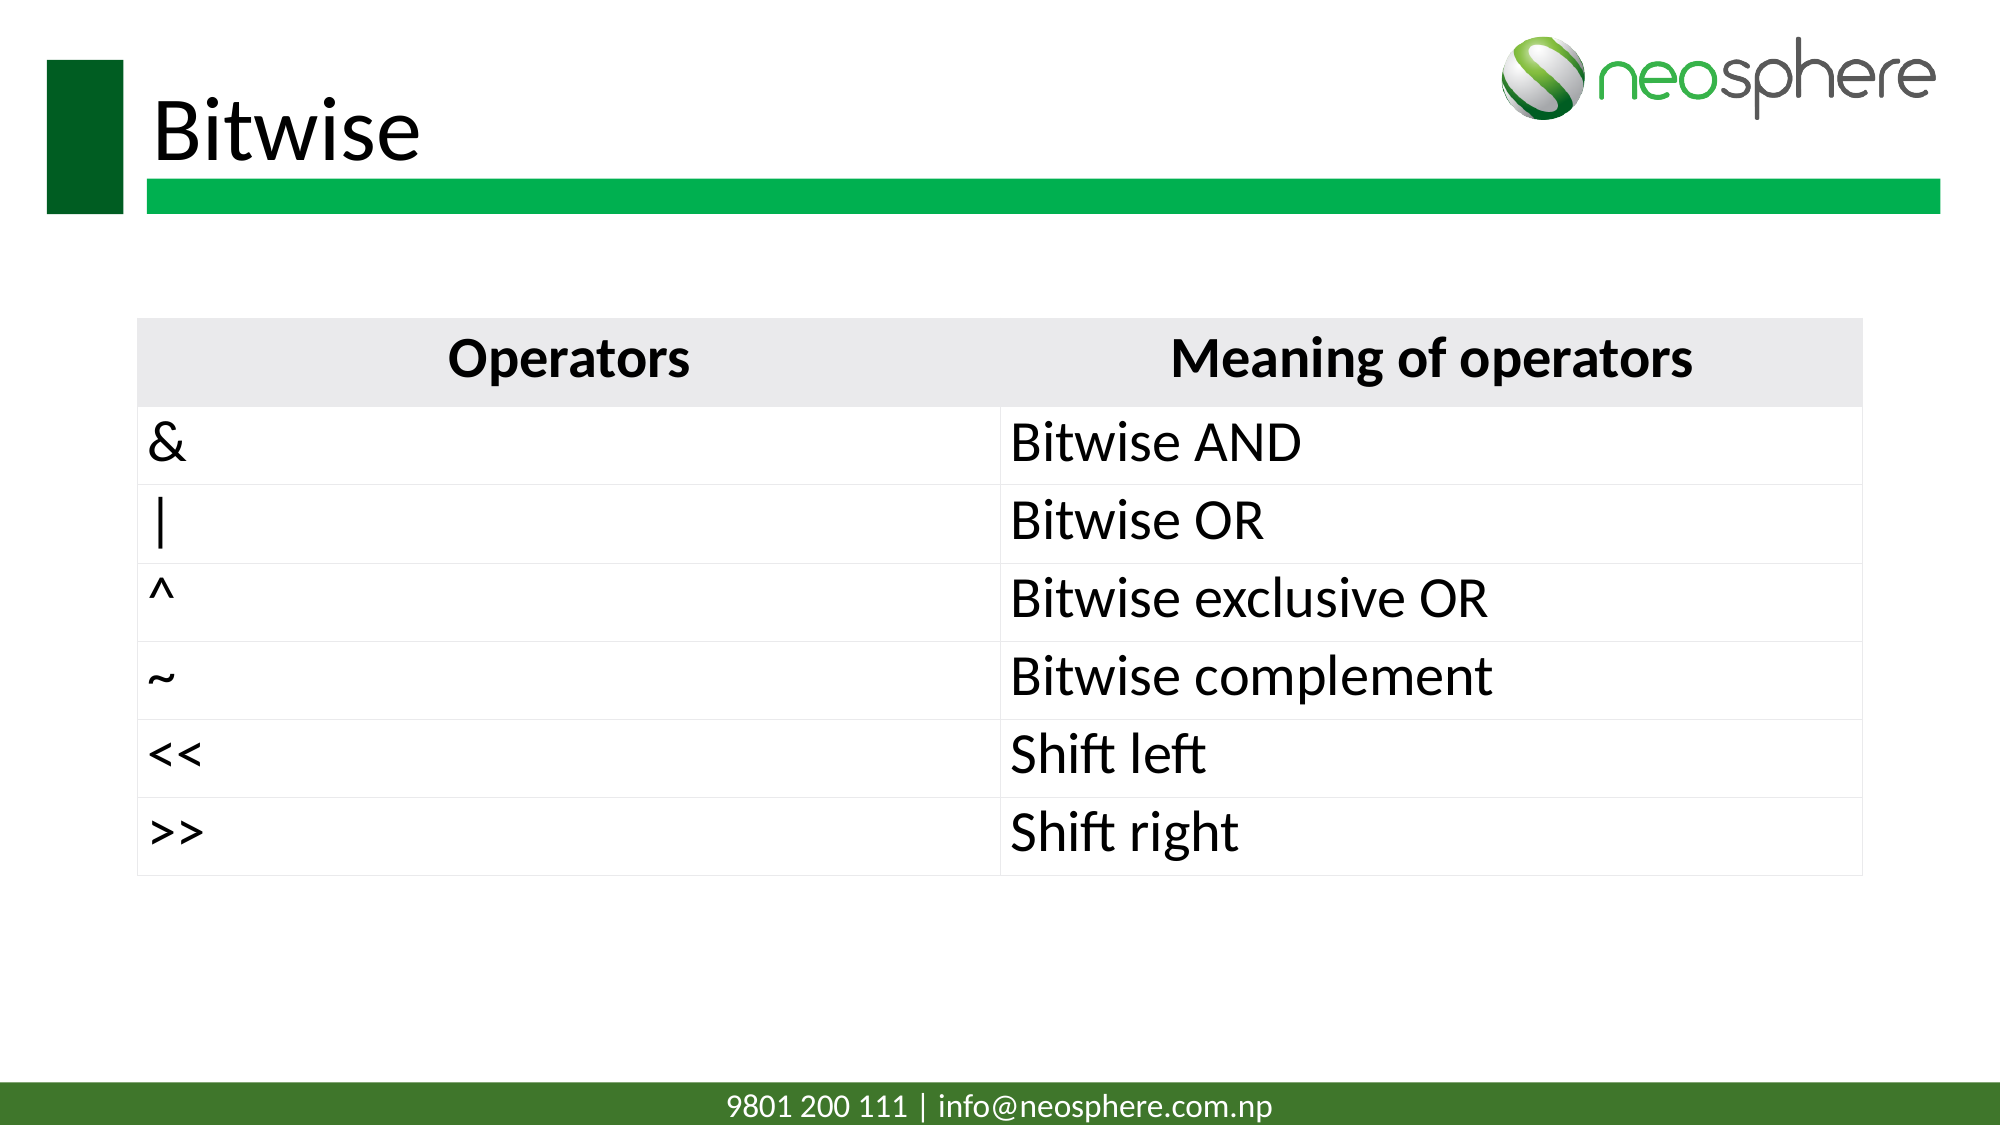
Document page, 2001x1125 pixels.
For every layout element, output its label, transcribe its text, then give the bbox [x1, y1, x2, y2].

table_header Meaning of operators [1001, 319, 1862, 406]
table_cell & [138, 407, 1000, 484]
table_cell ^ [138, 564, 1000, 641]
picture [1863, 36, 1941, 121]
table_cell Bitwise exclusive OR [1001, 564, 1862, 641]
table_cell << [138, 720, 1000, 797]
table_cell | [138, 485, 1000, 563]
table_cell Shift right [1001, 798, 1862, 875]
table_cell Bitwise OR [1001, 485, 1862, 563]
table_cell >> [138, 798, 1000, 875]
table_cell Shift left [1001, 720, 1862, 797]
table_cell Bitwise complement [1001, 642, 1862, 719]
table_cell Bitwise AND [1001, 407, 1862, 484]
table_cell ~ [138, 642, 1000, 719]
title Bitwise [137, 22, 1863, 240]
table_header Operators [138, 319, 1000, 406]
